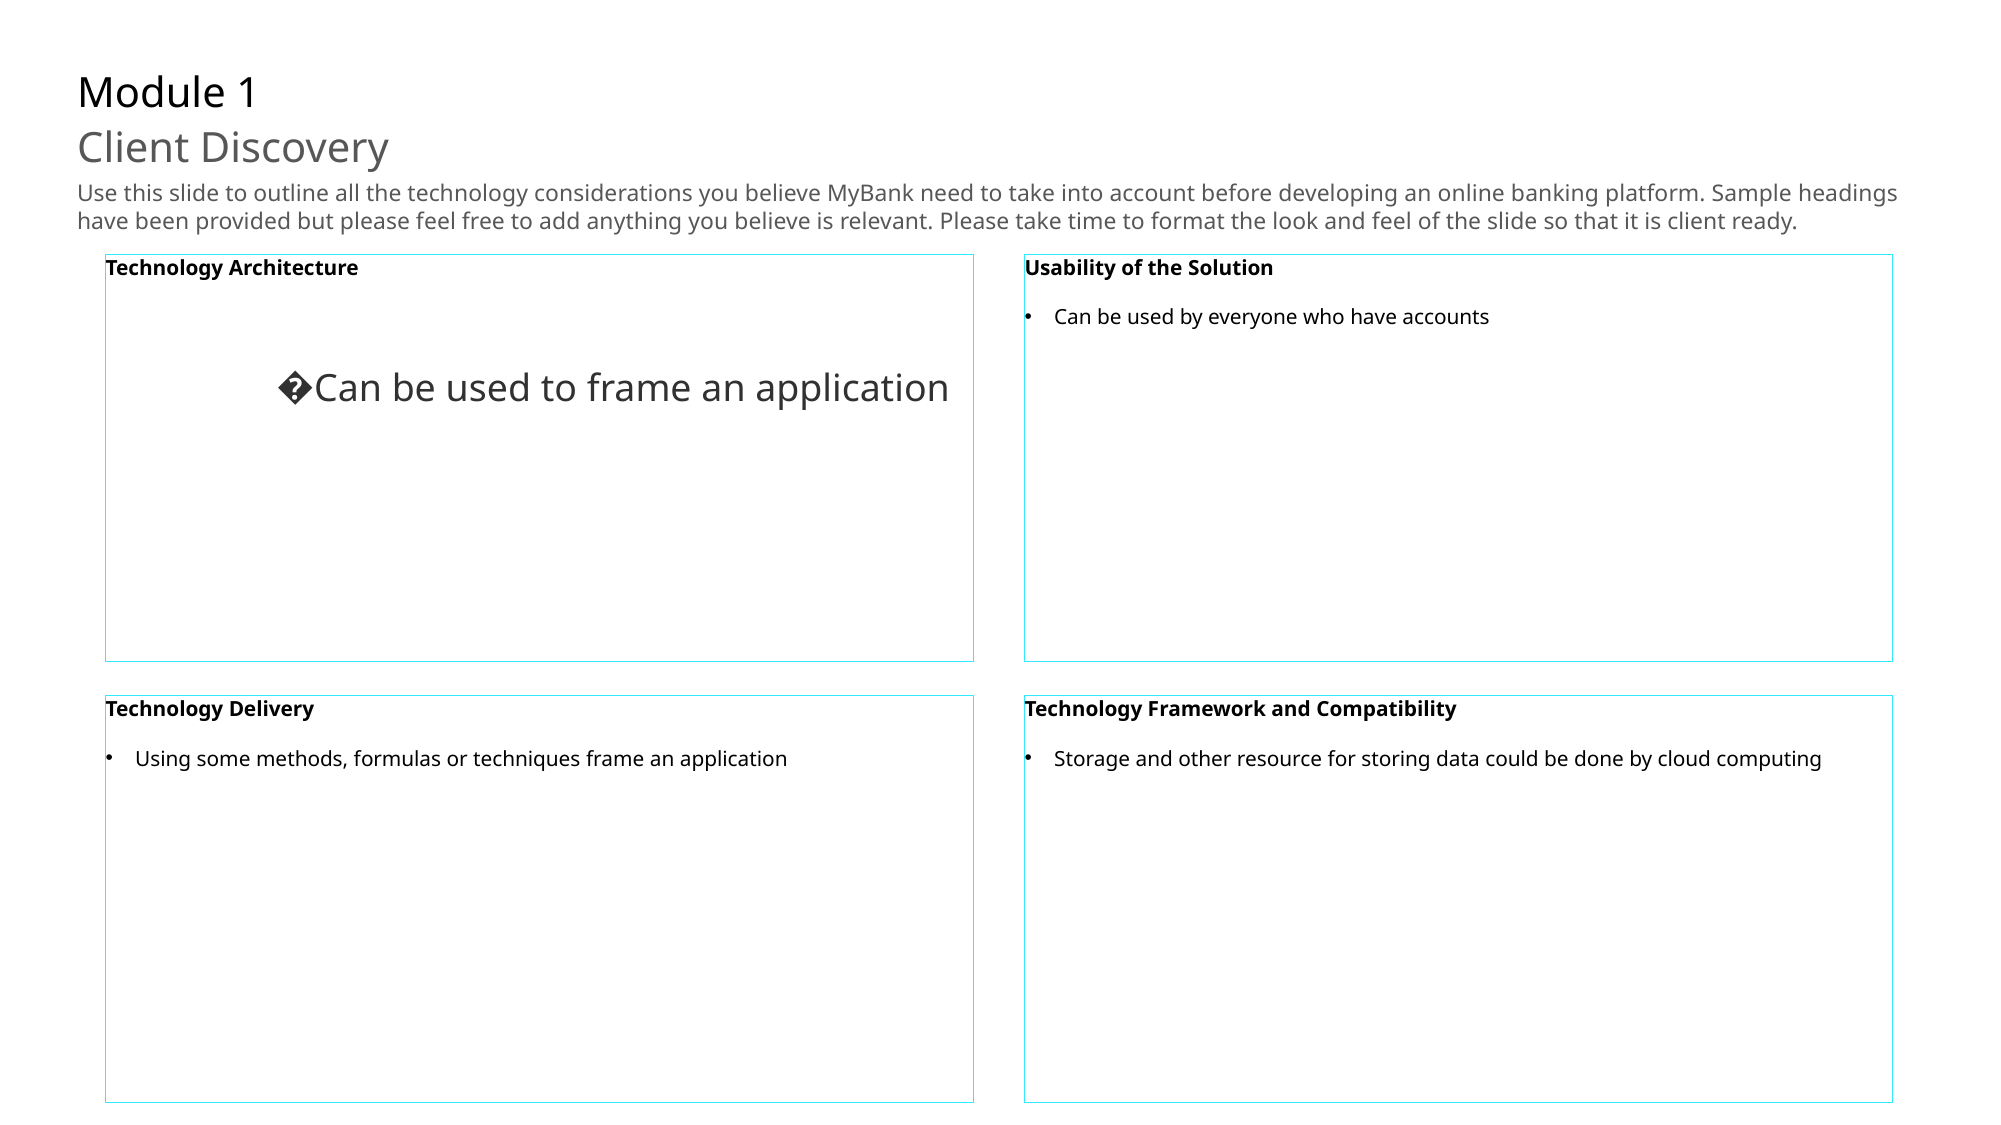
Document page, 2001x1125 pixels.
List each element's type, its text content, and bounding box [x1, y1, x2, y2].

title Module 1 [77, 66, 1581, 121]
text_box Technology Delivery Using some methods, formulas or techniques frame an application [105, 695, 974, 1103]
list Usability of the Solution Can be used by everyone who have accounts [1024, 254, 1893, 662]
text_box Can be used to frame an application [276, 364, 951, 410]
text_box Technology Framework and Compatibility Storage and other resource for storing data could be done by cloud computing [1024, 695, 1893, 1103]
list Client Discovery [77, 121, 1581, 178]
text_box Use this slide to outline all the technology considerations you believe MyBank need to take into account before developing an online banking platform. Sample headings have been provided but please feel free to add anything you believe is relevant. Please take time to format the look and feel of the slide so that it is client ready. [77, 178, 1926, 246]
text_box Technology Architecture [105, 254, 974, 662]
